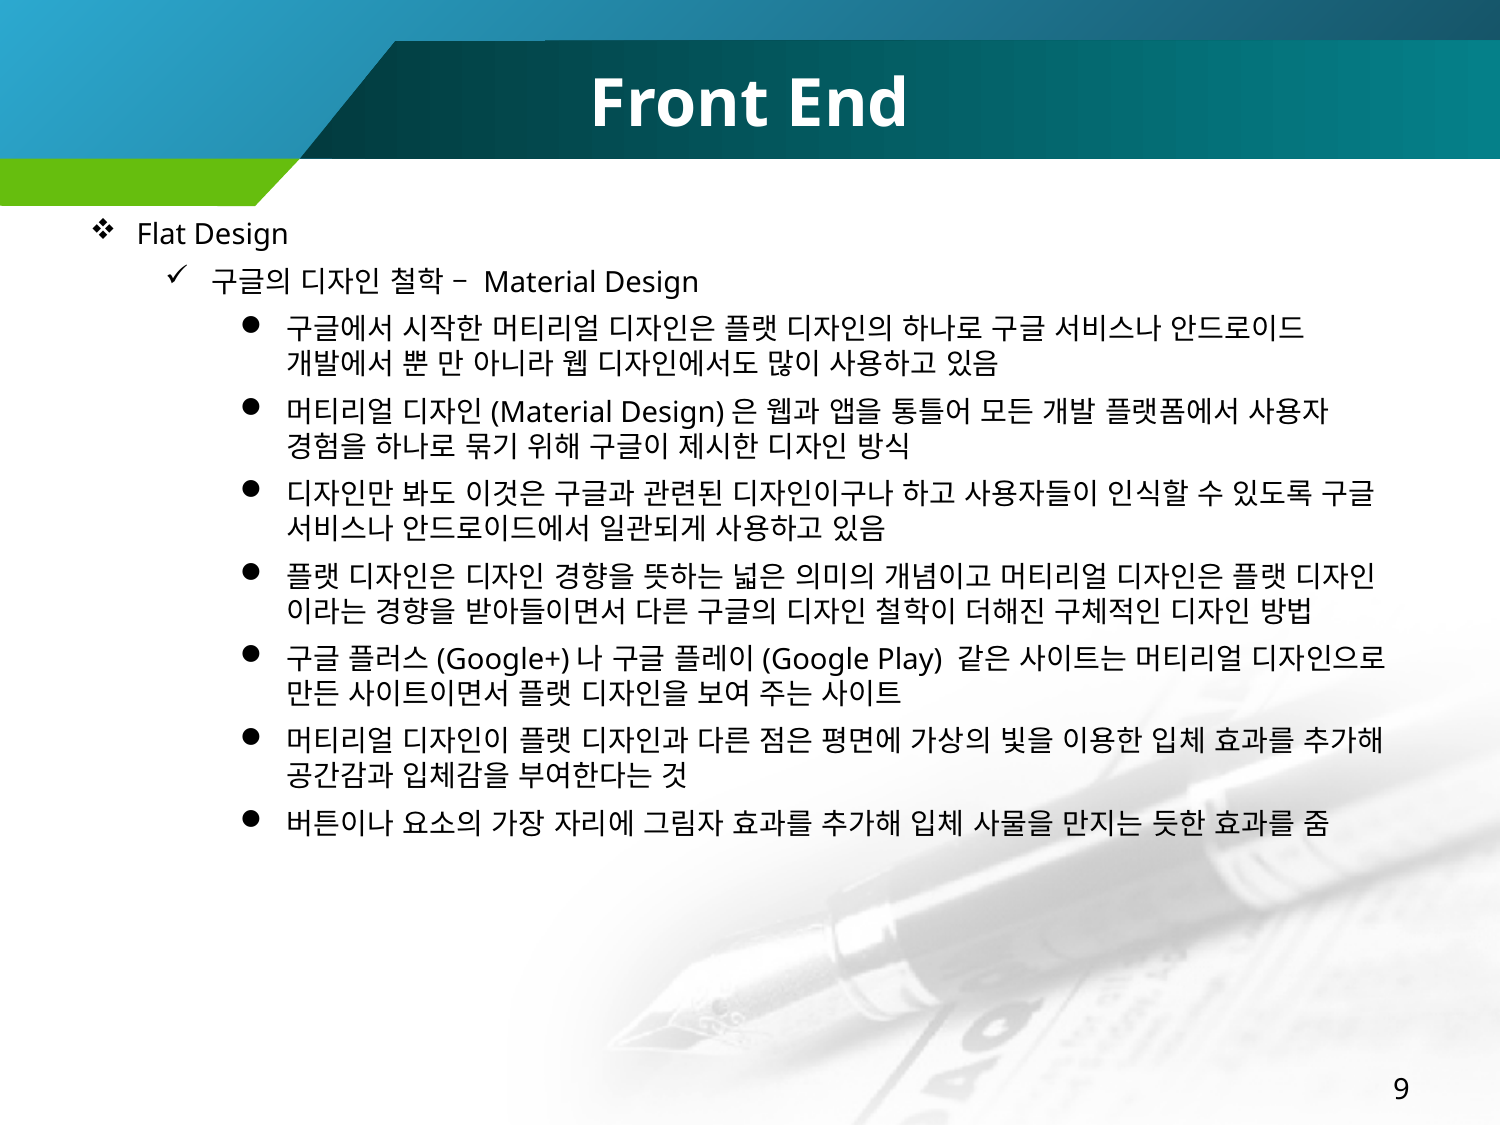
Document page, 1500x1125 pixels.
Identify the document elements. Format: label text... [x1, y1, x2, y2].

title Front End [0, 36, 1500, 163]
slide_number 9 [1074, 1062, 1426, 1103]
list Flat Design 구글의 디자인 철학 – Material Design 구글에서 시작한 머티리얼 디자인은 플랫 디자인의 하나로 구글 서비스나 안드로이드 개발에서 뿐 만 아니라 웹 디자인에서도 많이 사용하고 있음 머티리얼 디자인(Material Design)은 웹과 앱을 통틀어 모든 개발 플랫폼에서 사용자 경험을 하나로 묶기 위해 구글이 제시한 디자인 방식 디자인만 봐도 이것은 구글과 관련된 디자인이구나 하고 사용자들이 인식할 수 있도록 구글 서비스나 안드로이드에서 일관되게 사용하고 있음 플랫 디자인은 디자인 경향을 뜻하는 넓은 의미의 개념이고 머티리얼 디자인은 플랫 디자인 이라는 경향을 받아들이면서 다른 구글의 디자인 철학이 더해진 구체적인 디자인 방법 구글 플러스(Google+)나 구글 플레이(Google Play) 같은 사이트는 머티리얼 디자인으로 만든 사이트이면서 플랫 디자인을 보여 주는 사이트 머티리얼 디자인이 플랫 디자인과 다른 점은 평면에 가상의 빛을 이용한 입체 효과를 추가해 공간감과 입체감을 부여한다는 것 버튼이나 요소의 가장 자리에 그림자 효과를 추가해 입체 사물을 만지는 듯한 효과를 줌 [74, 207, 1426, 1088]
picture [490, 448, 1500, 1125]
